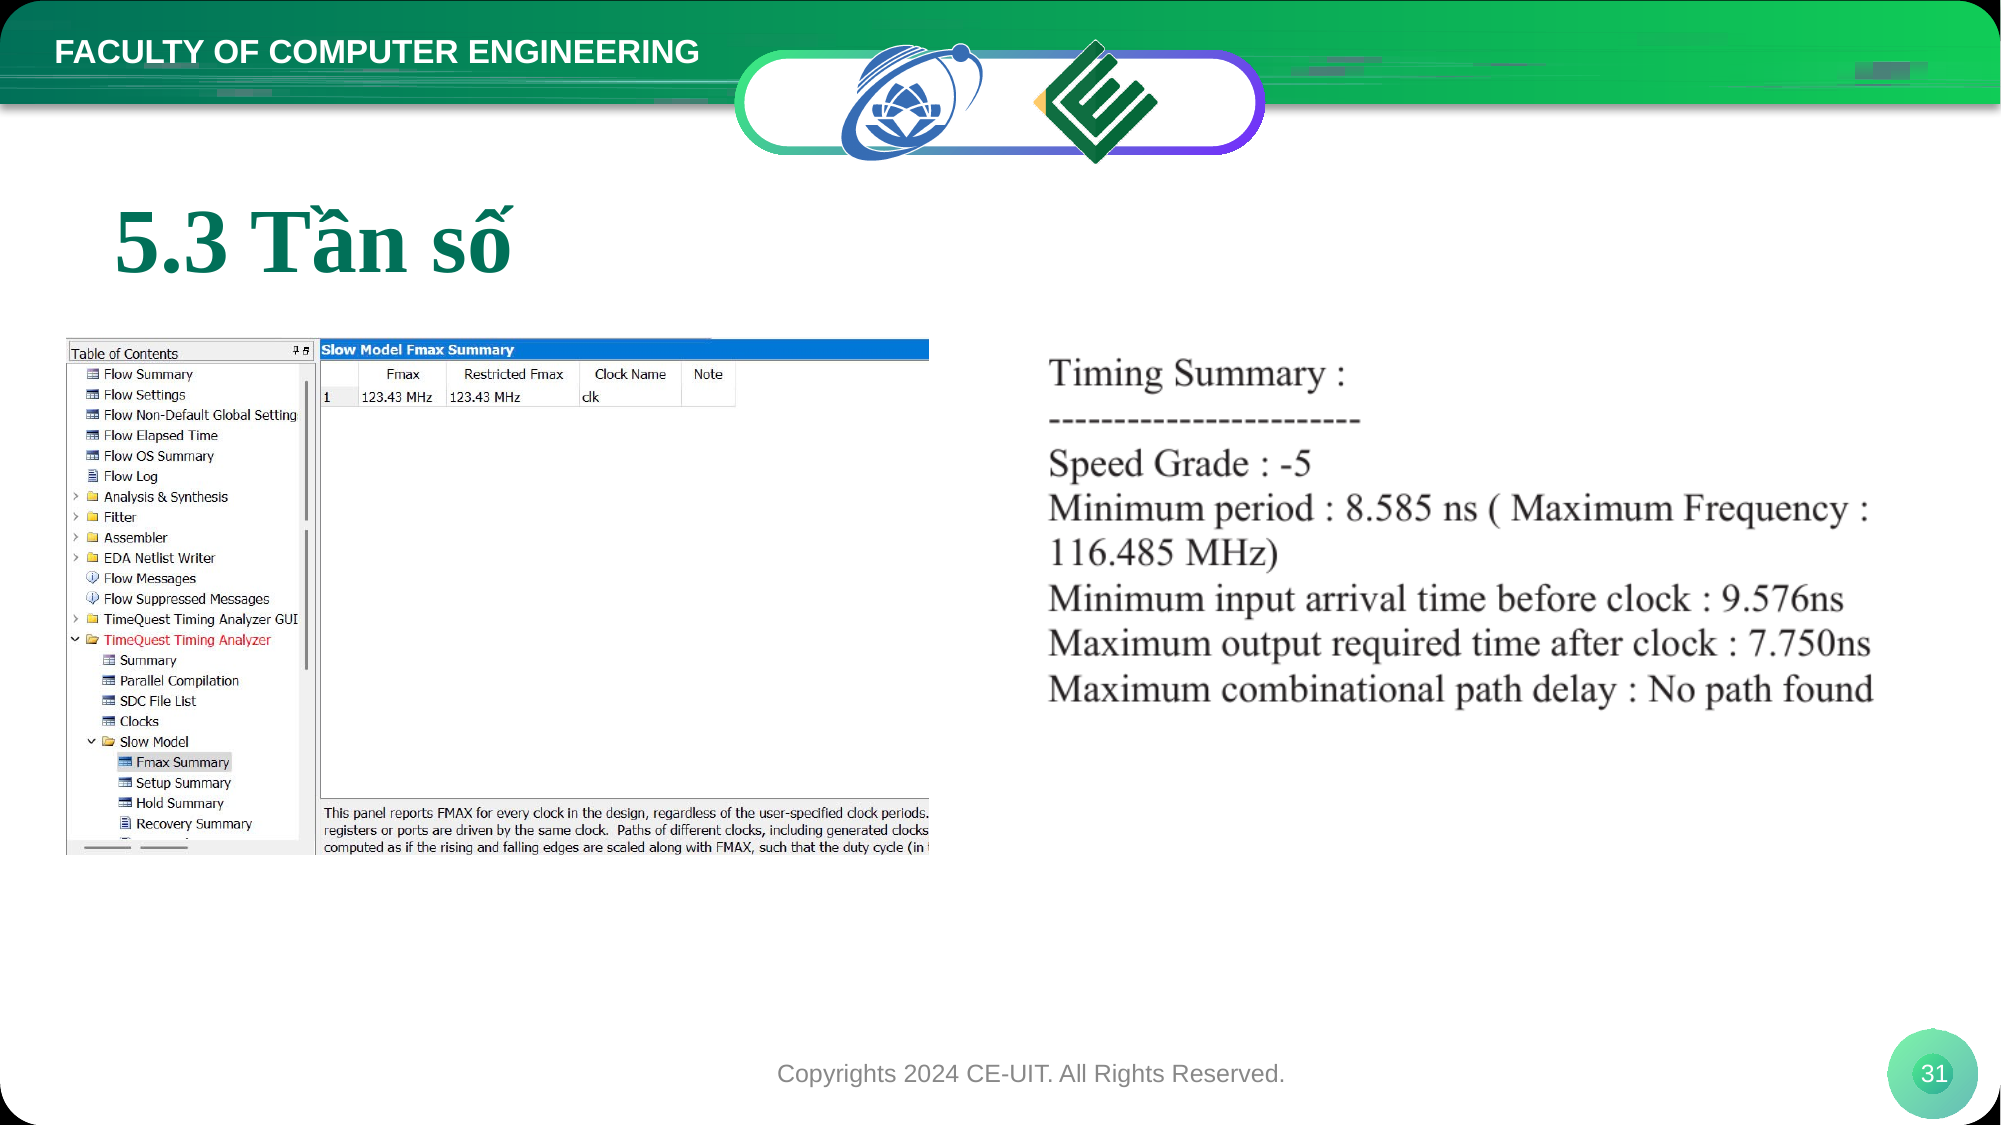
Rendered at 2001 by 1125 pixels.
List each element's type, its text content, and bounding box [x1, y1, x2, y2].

picture [1004, 337, 1925, 726]
slide_number 31 [1709, 1042, 2000, 1103]
picture [65, 337, 930, 855]
title 5.3 Tần số [99, 170, 1901, 317]
picture [0, 1, 2001, 166]
footer Copyrights 2024 CE-UIT. All Rights Reserved. [694, 1042, 1370, 1103]
